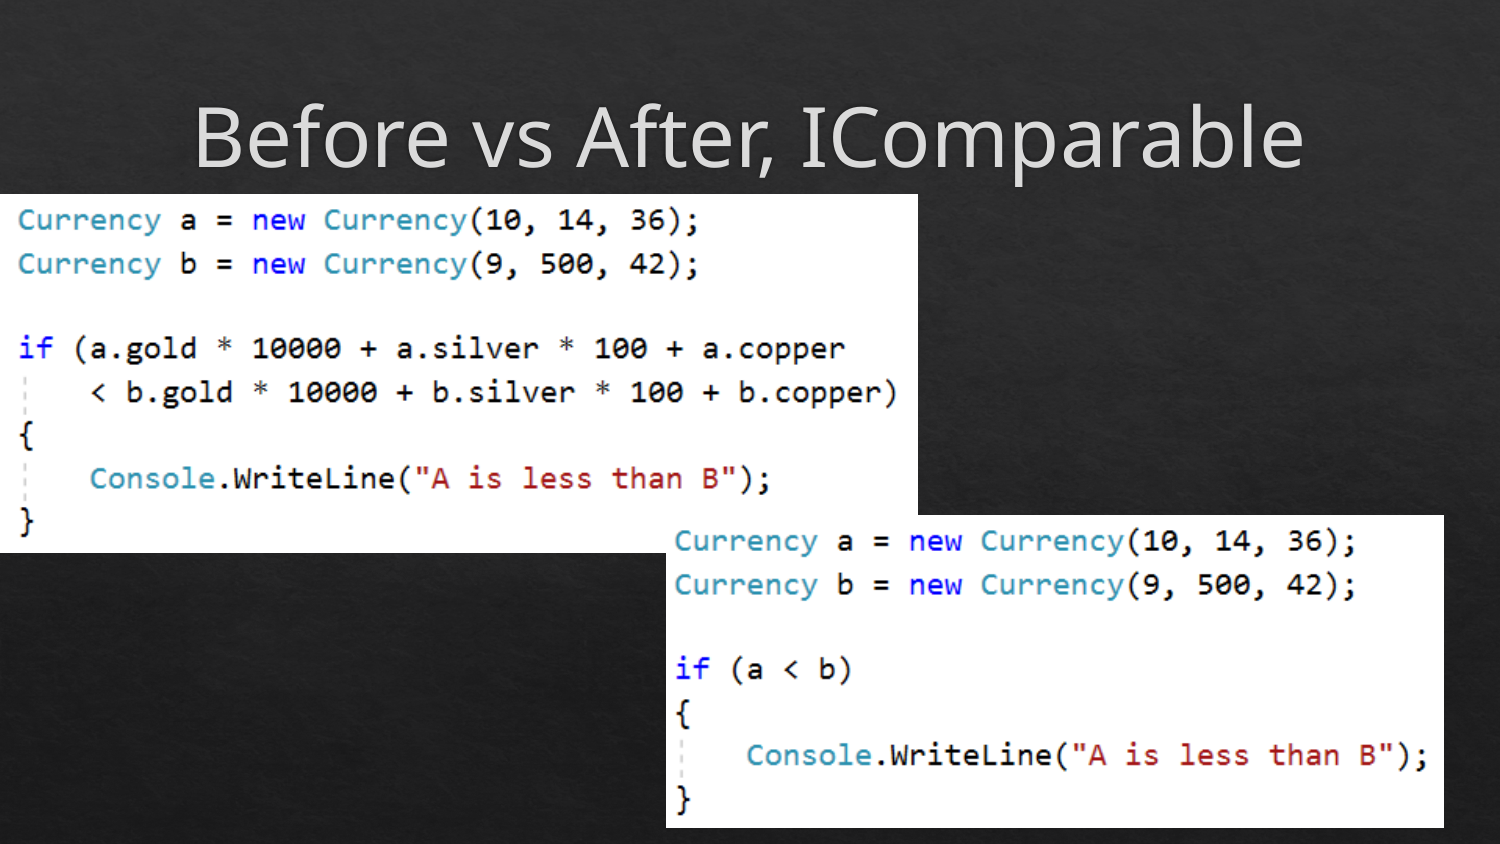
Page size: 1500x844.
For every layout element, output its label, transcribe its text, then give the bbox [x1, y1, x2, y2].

title Before vs After, IComparable [112, 75, 1387, 195]
picture [0, 0, 1500, 844]
